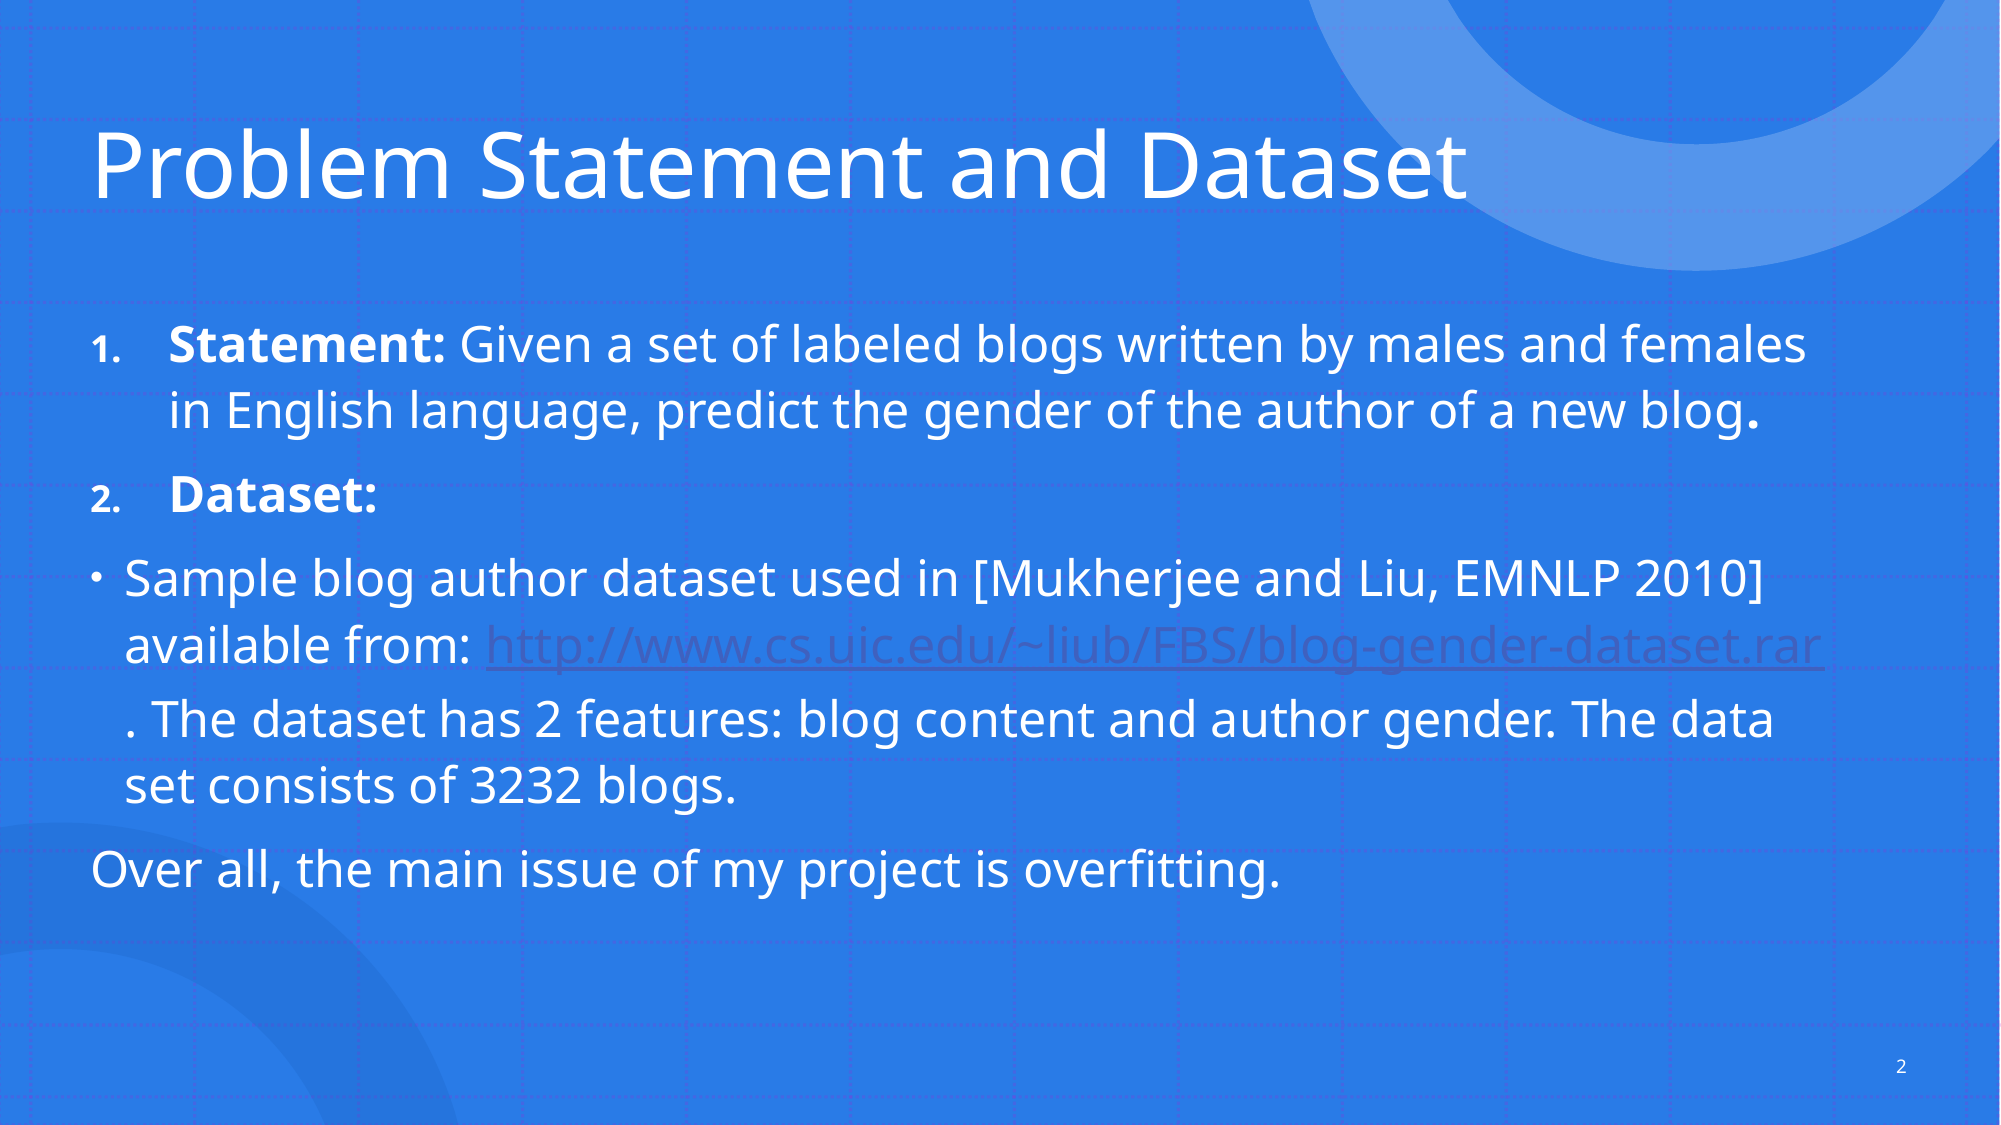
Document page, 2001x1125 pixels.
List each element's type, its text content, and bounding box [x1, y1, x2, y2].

list Statement: Given a set of labeled blogs written by males and females in English language, predict the gender of the author of a new blog. Dataset: Sample blog author dataset used in [Mukherjee and Liu, EMNLP 2010] available from: http://www.cs.uic.edu/~liub/FBS/blog-gender-dataset.rar. The dataset has 2 features: blog content and author gender. The data set consists of 3232 blogs. Over all, the main issue of my project is overfitting. [75, 299, 1834, 1014]
slide_number 2 [1835, 1037, 1967, 1098]
title Problem Statement and Dataset [75, 59, 1834, 278]
